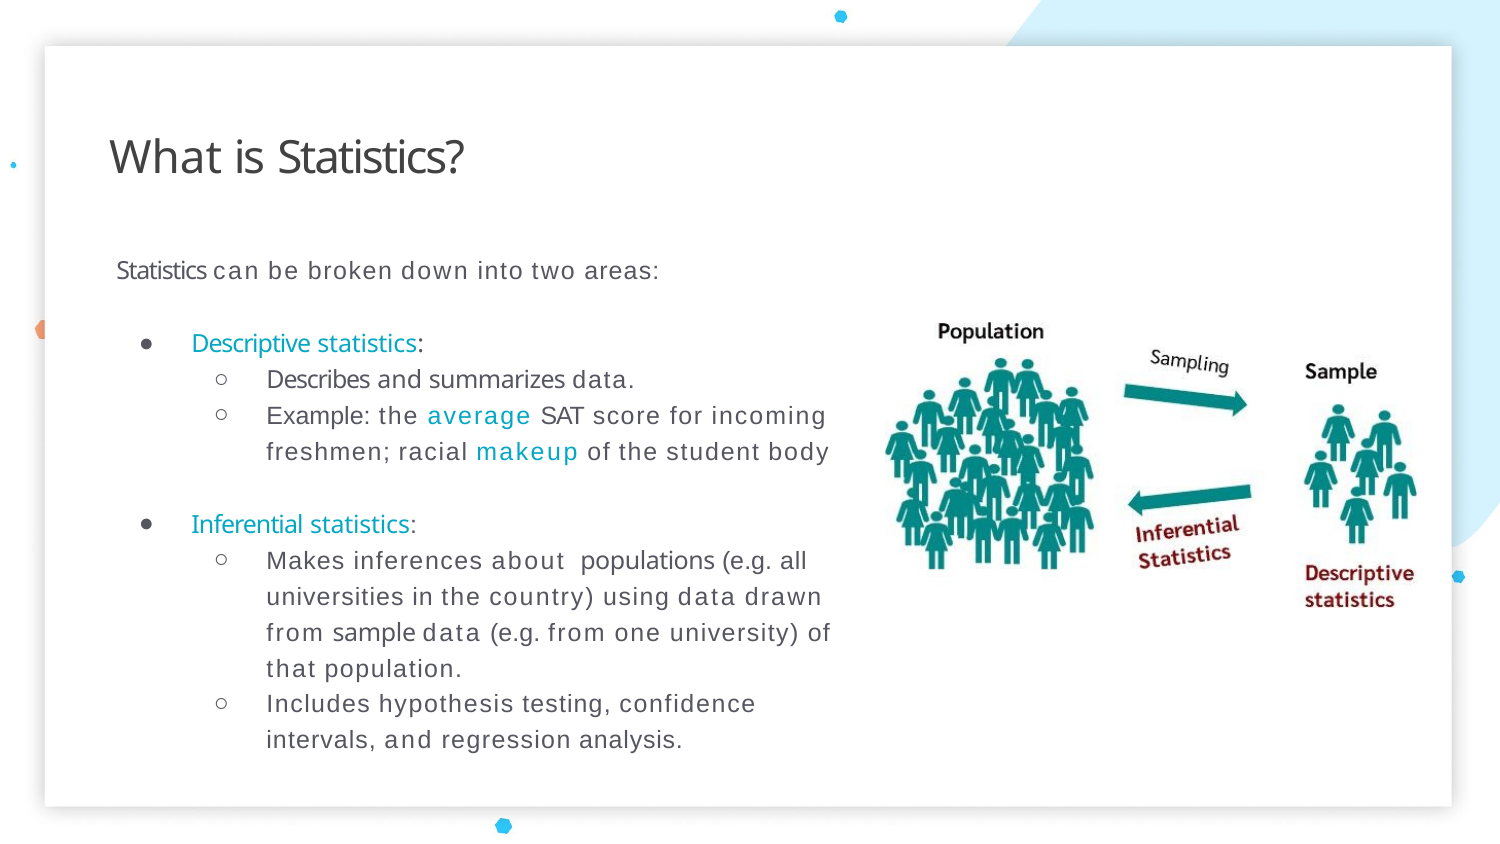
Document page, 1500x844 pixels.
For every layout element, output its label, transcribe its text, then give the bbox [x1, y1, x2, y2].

text_box Statistics can be broken down into two areas: Descriptive statistics: Describes and summarizes data. Example: the average SAT score for incoming freshmen; racial makeup of the student body Inferential statistics: Makes inferences about populations (e.g. all universities in the country) using data drawn from sample data (e.g. from one university) of that population. Includes hypothesis testing, confidence intervals, and regression analysis. [114, 252, 848, 754]
picture [8, 0, 1500, 836]
title What is Statistics? [107, 126, 878, 270]
